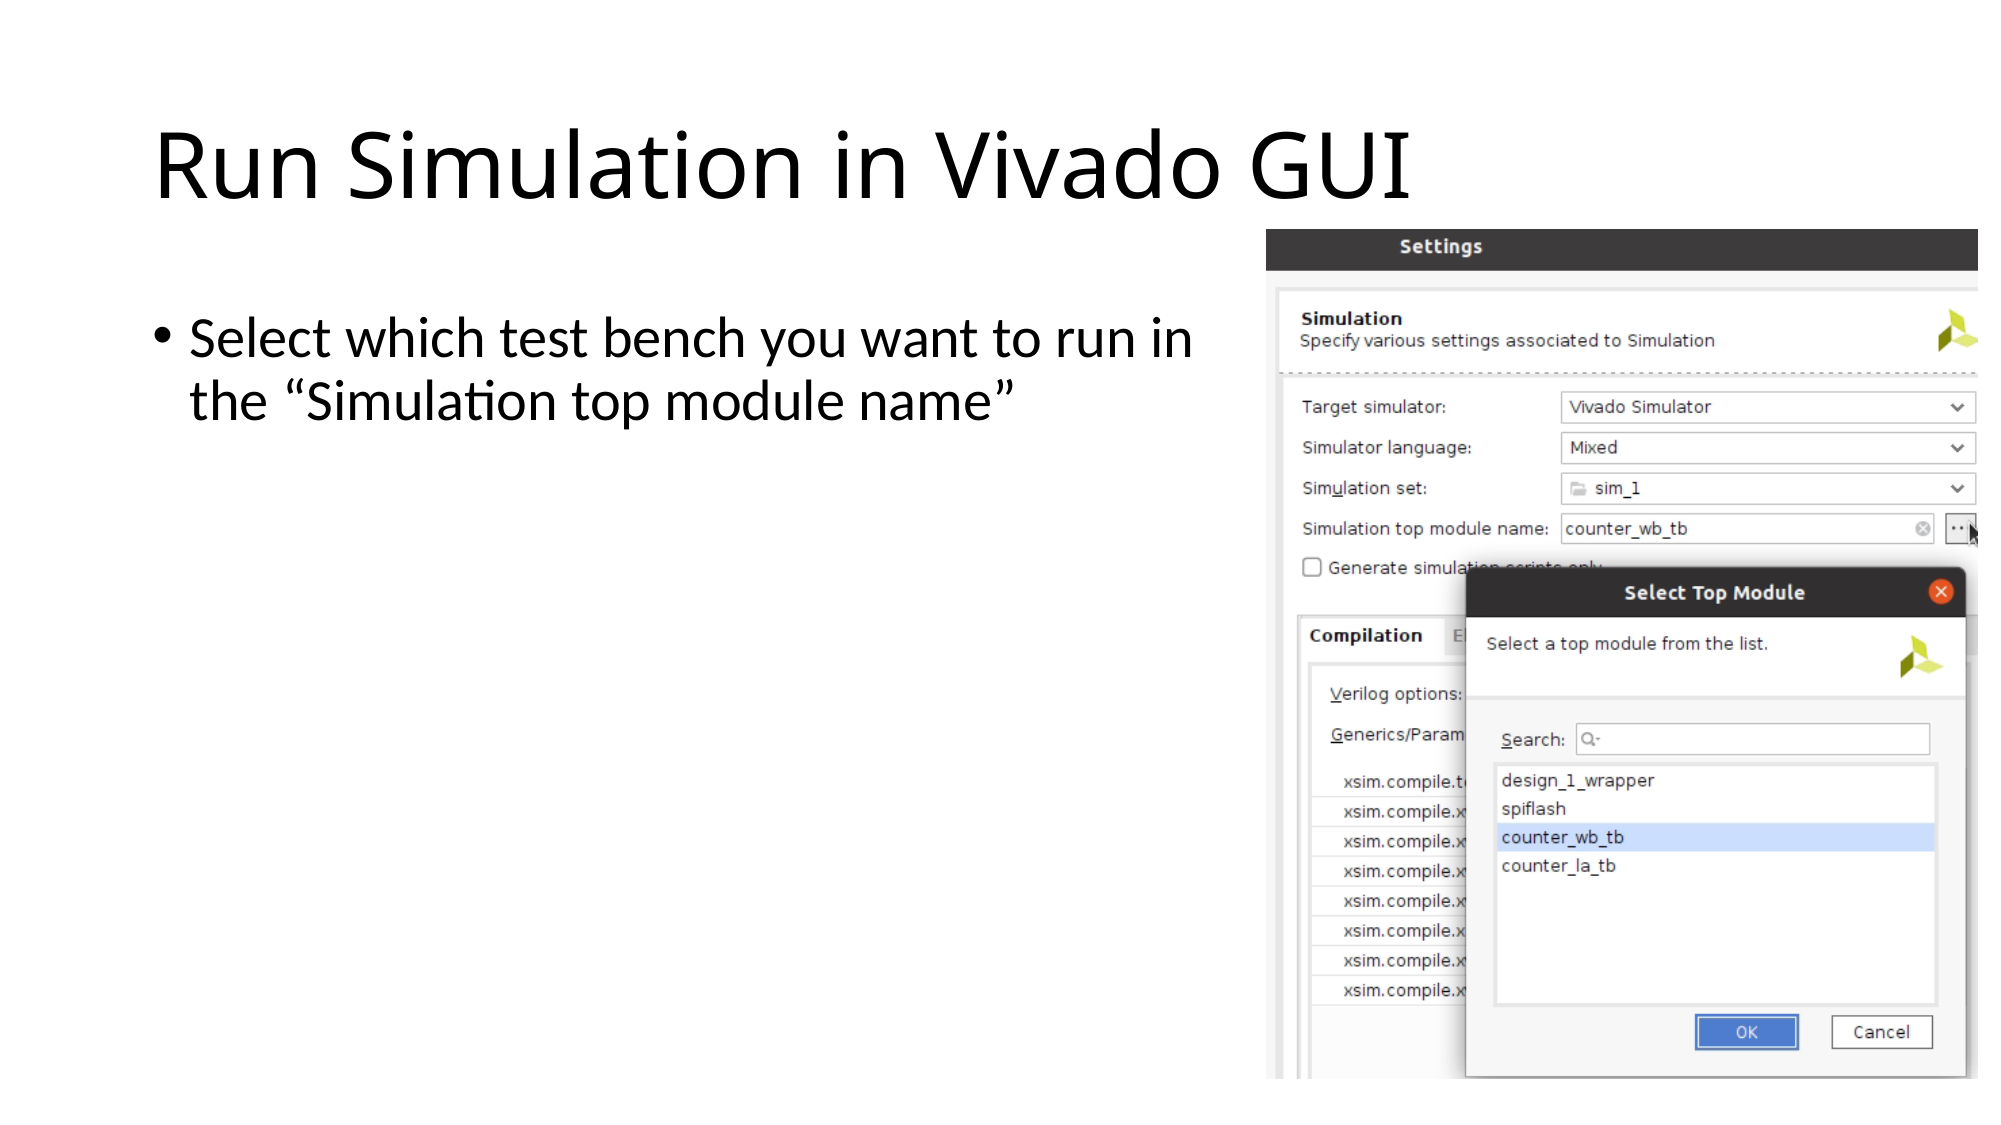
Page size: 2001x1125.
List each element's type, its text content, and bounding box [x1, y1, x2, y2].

picture [1265, 229, 1978, 1080]
title Run Simulation in Vivado GUI [137, 59, 1863, 278]
list Select which test bench you want to run in the “Simulation top module name” [137, 299, 1236, 1014]
